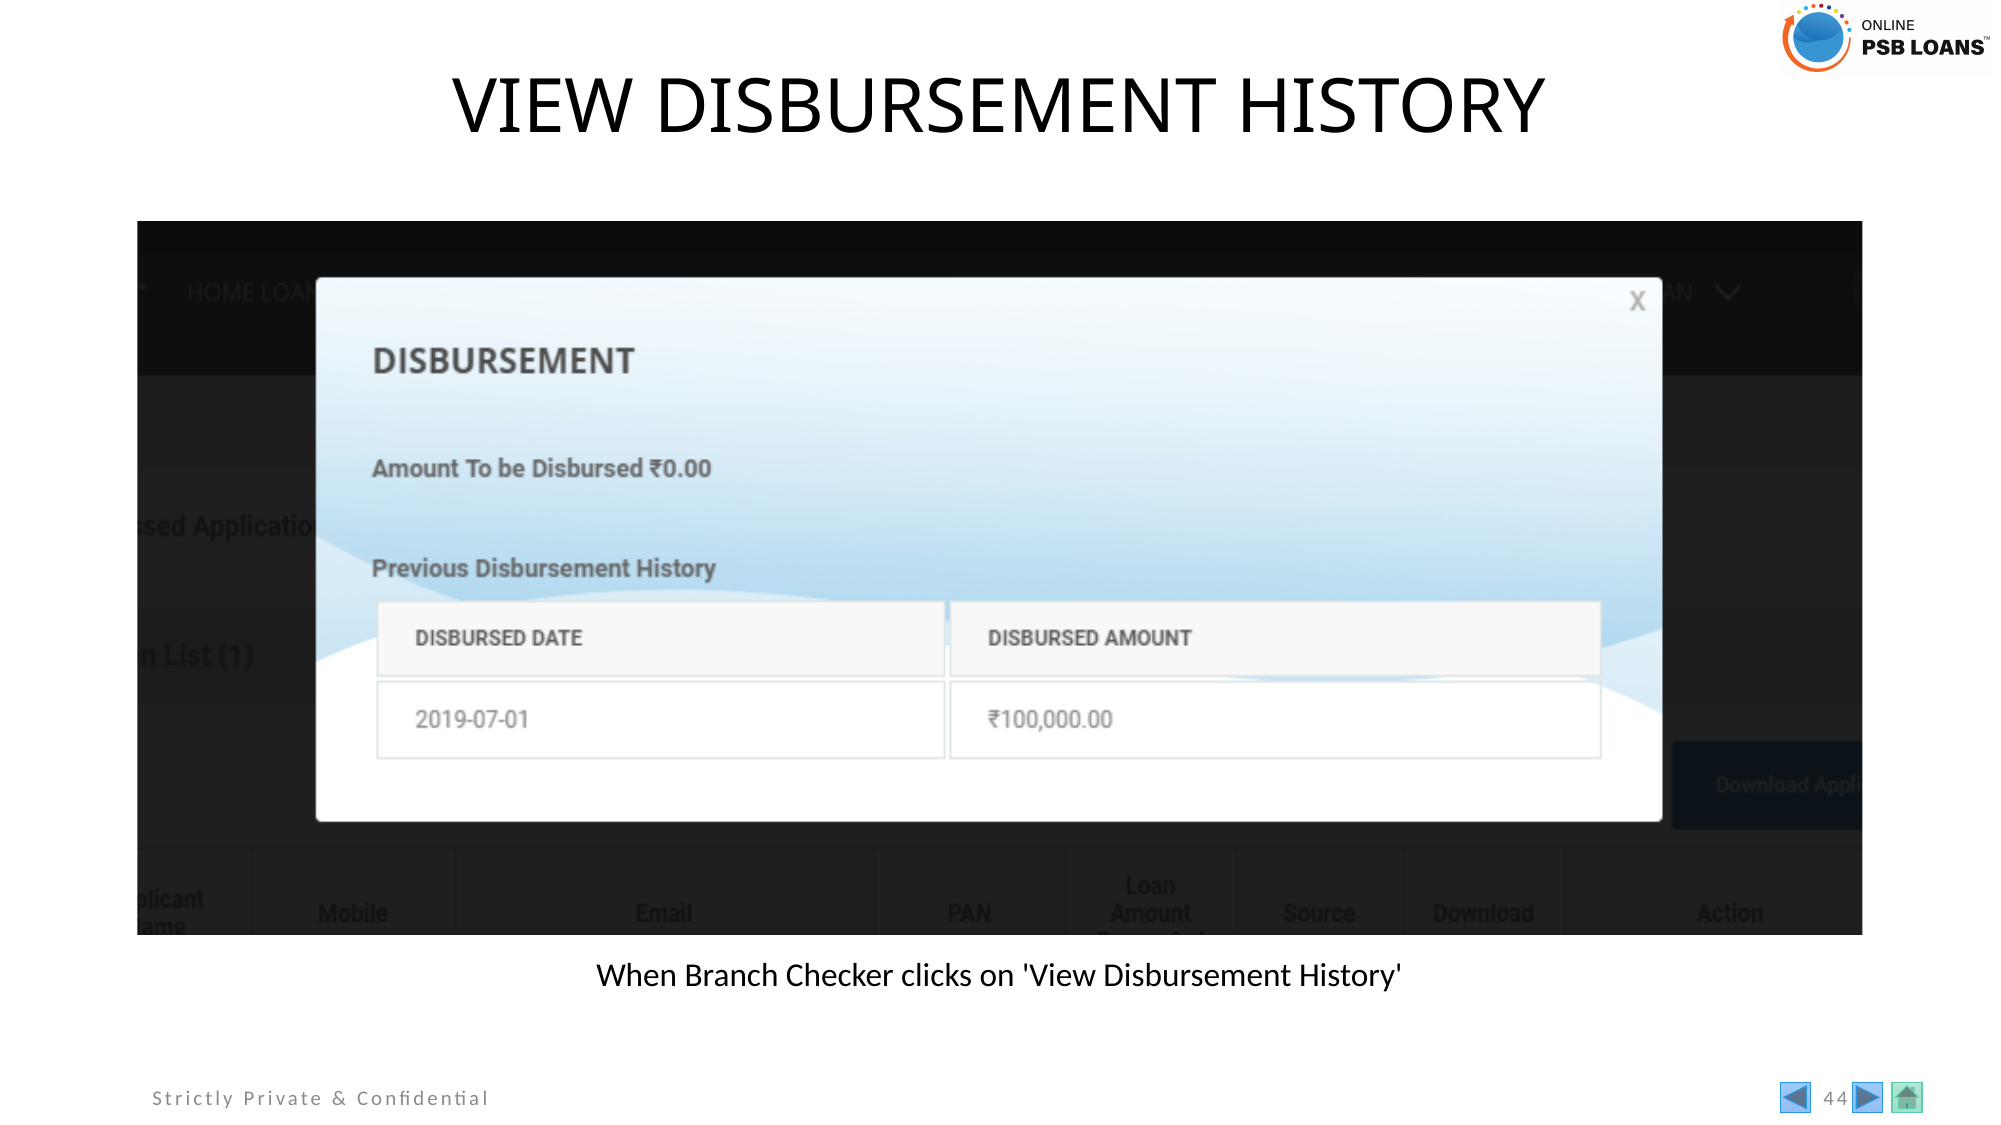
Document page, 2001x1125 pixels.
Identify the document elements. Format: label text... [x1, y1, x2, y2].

text_box [1852, 1082, 1883, 1113]
text_box [1780, 1082, 1811, 1113]
picture [1863, 0, 1995, 77]
title View Disbursement History [137, 0, 1863, 217]
footer Strictly Private & Confidential [137, 1067, 663, 1125]
slide_number 44 [1412, 1067, 1863, 1125]
list When Branch Checker clicks on 'View Disbursement History' [137, 935, 1863, 1017]
text_box [1891, 1082, 1923, 1113]
picture [137, 221, 1863, 935]
